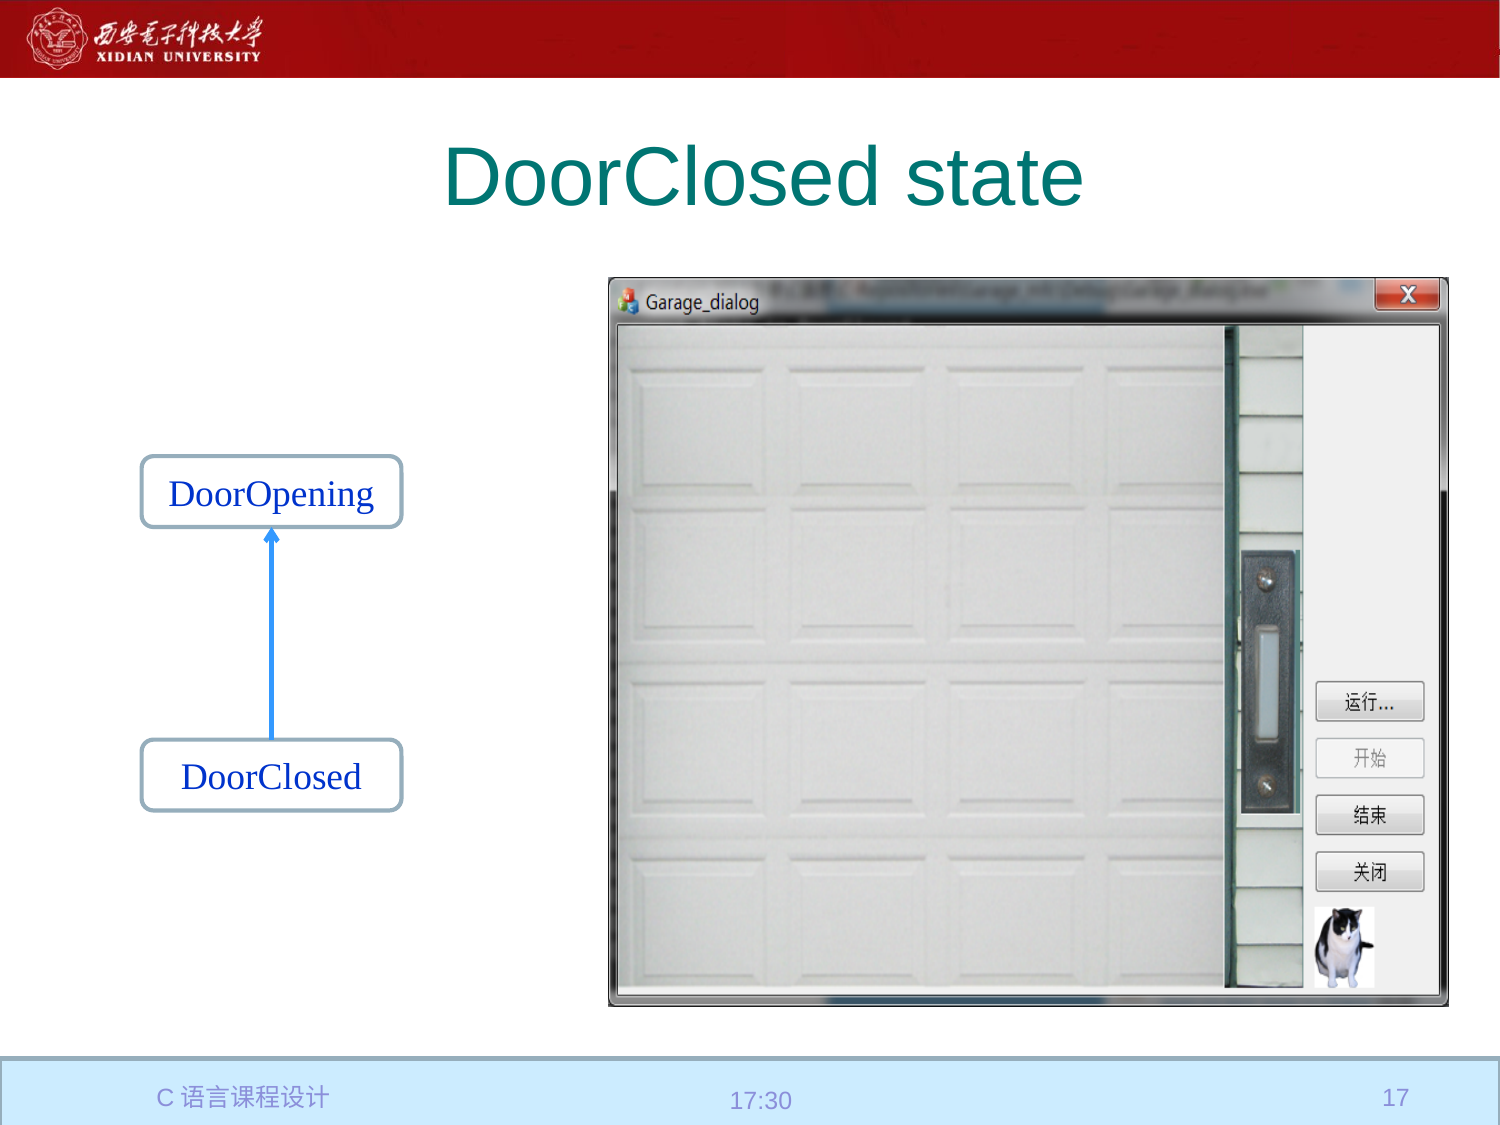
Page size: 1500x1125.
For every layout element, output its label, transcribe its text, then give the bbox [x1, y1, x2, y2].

footer C语言课程设计 [5, 1066, 481, 1125]
text_box DoorOpening [139, 454, 404, 530]
slide_number 17 [1074, 1066, 1425, 1125]
text_box DoorClosed [139, 737, 404, 813]
title DoorClosed state [57, 89, 1471, 255]
picture [608, 277, 1449, 1007]
picture [0, 0, 1500, 78]
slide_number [714, 1069, 1065, 1125]
